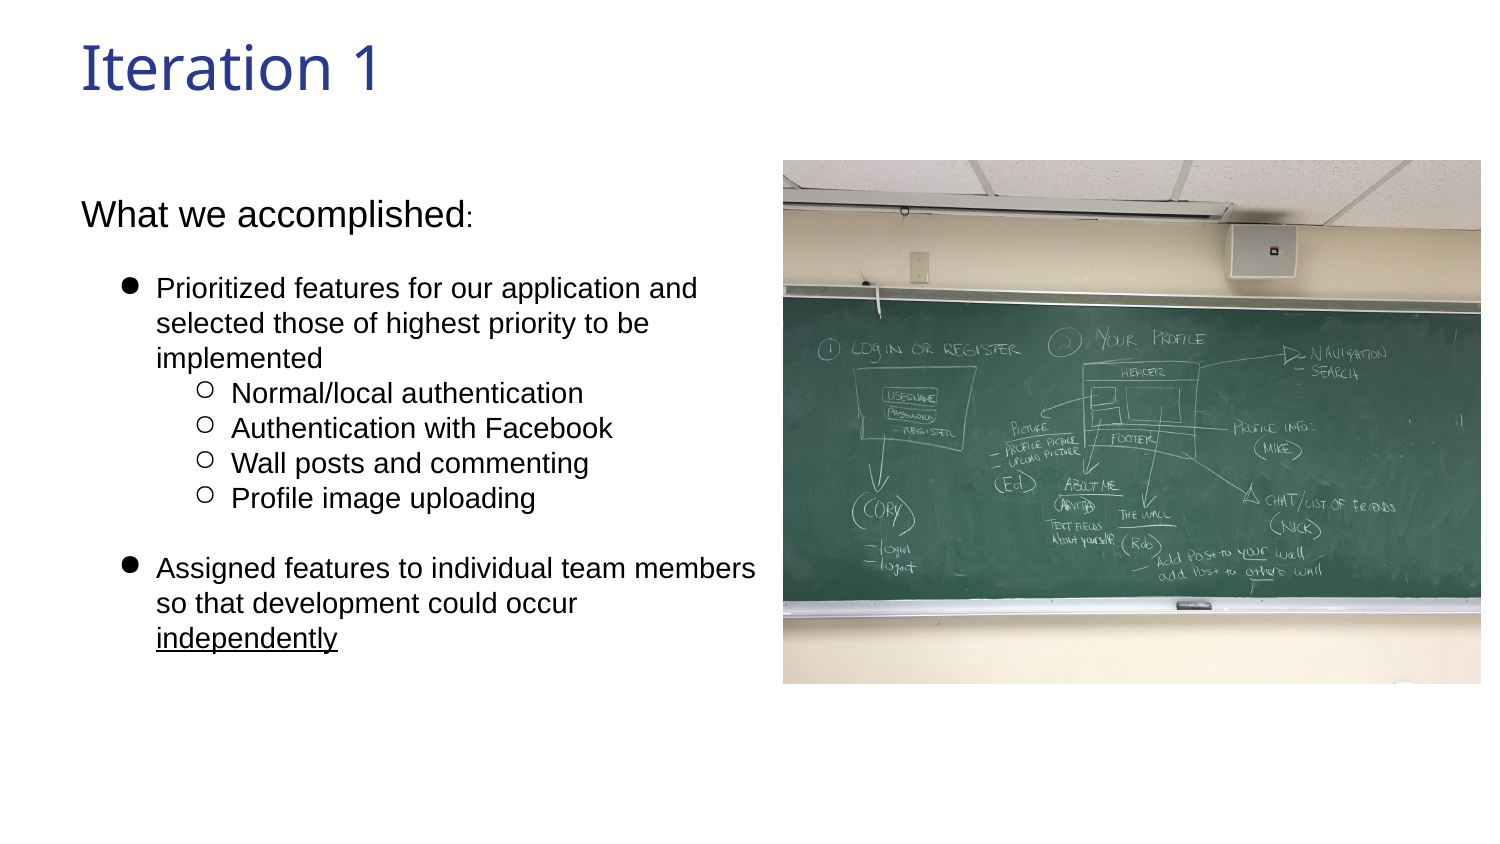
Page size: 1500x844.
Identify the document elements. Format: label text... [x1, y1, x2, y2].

title Iteration 1 [66, 13, 1464, 130]
picture [783, 160, 1481, 684]
text_box What we accomplished: Prioritized features for our application and selected those of highest priority to be implemented Normal/local authentication Authentication with Facebook Wall posts and commenting Profile image uploading Assigned features to individual team members so that development could occur independently [65, 174, 784, 698]
